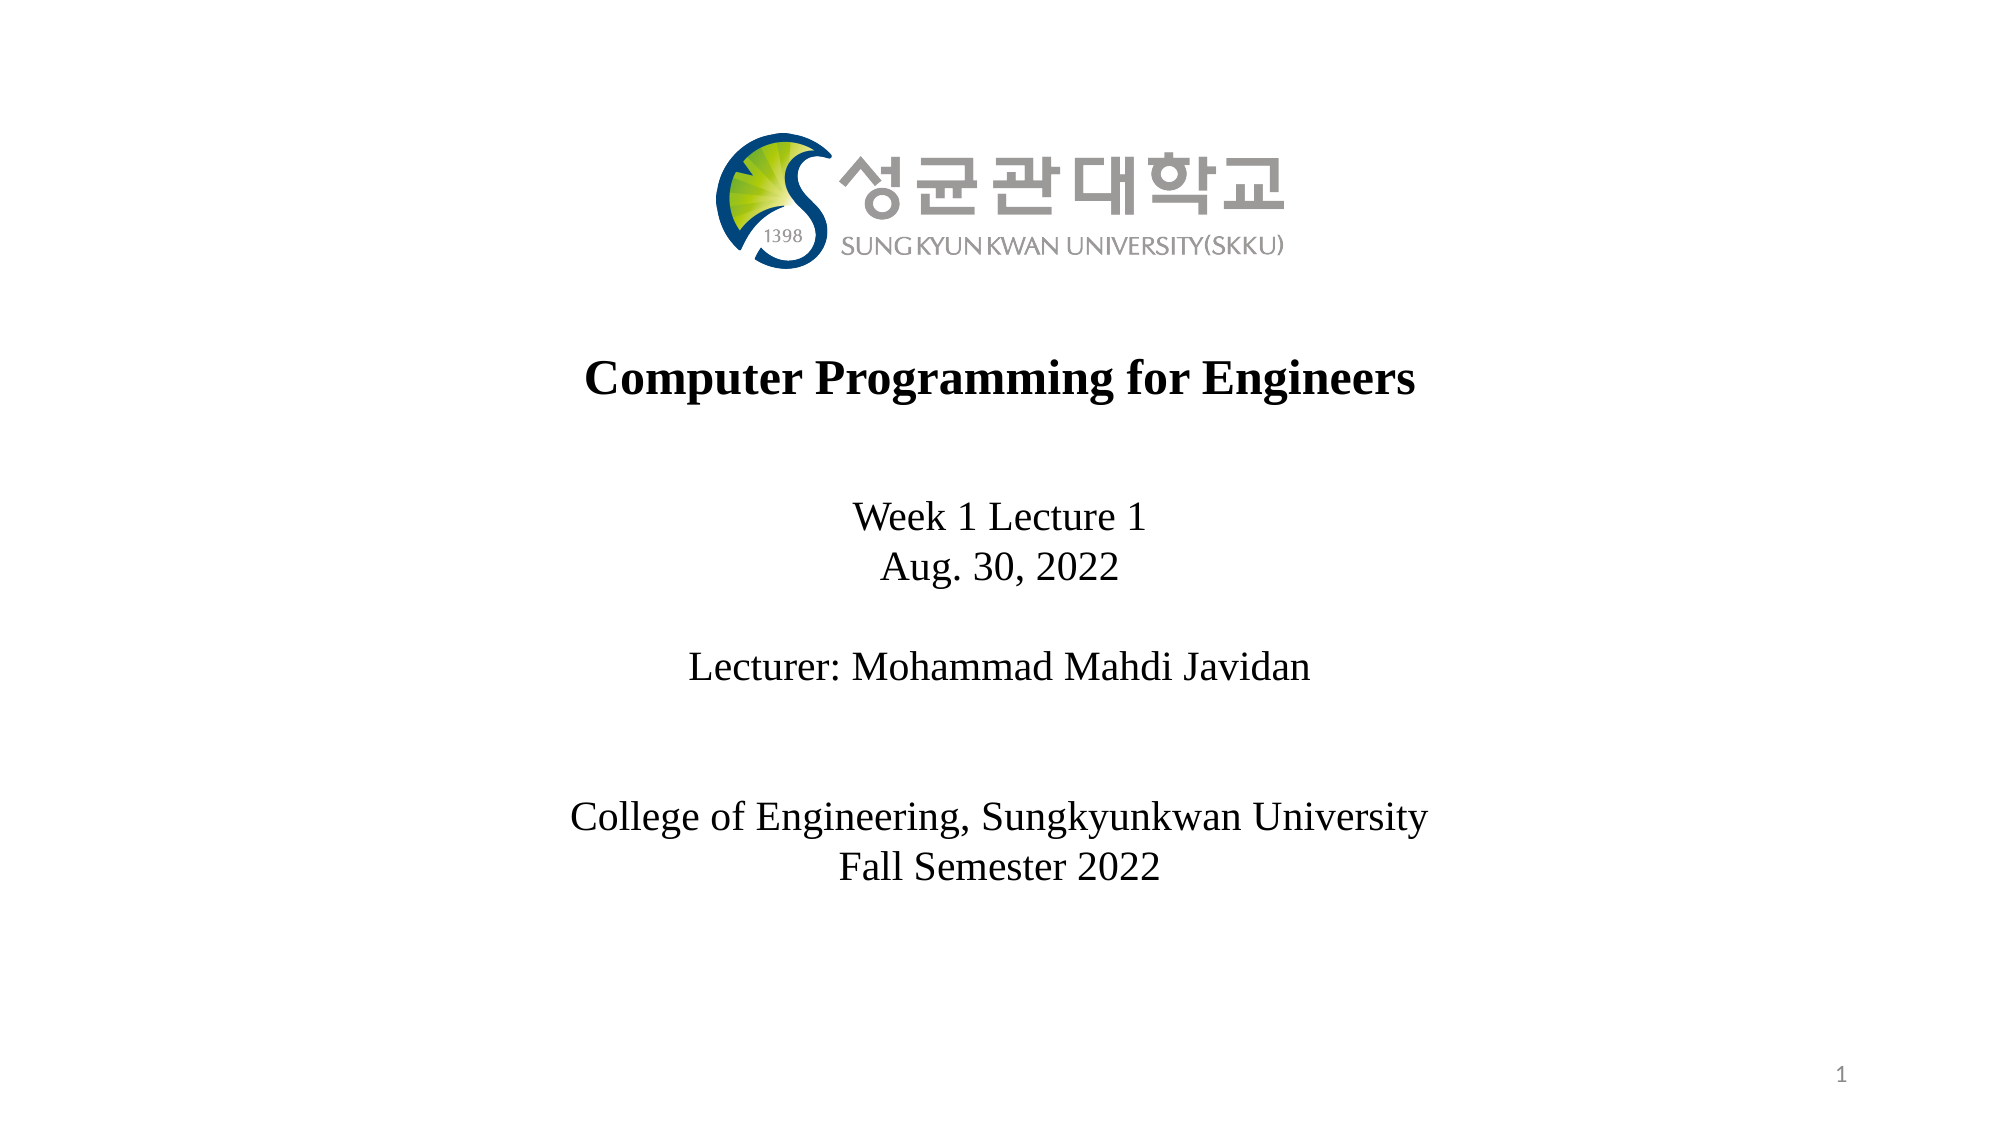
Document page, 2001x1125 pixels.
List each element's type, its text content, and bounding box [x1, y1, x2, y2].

picture [716, 133, 1284, 269]
text_box Computer Programming for Engineers [568, 337, 1431, 413]
slide_number 1 [1412, 1042, 1863, 1103]
text_box Week 1 Lecture 1 Aug. 30, 2022 Lecturer: Mohammad Mahdi Javidan College of Engineering, Sungkyunkwan University Fall Semester 2022 [555, 481, 1445, 897]
